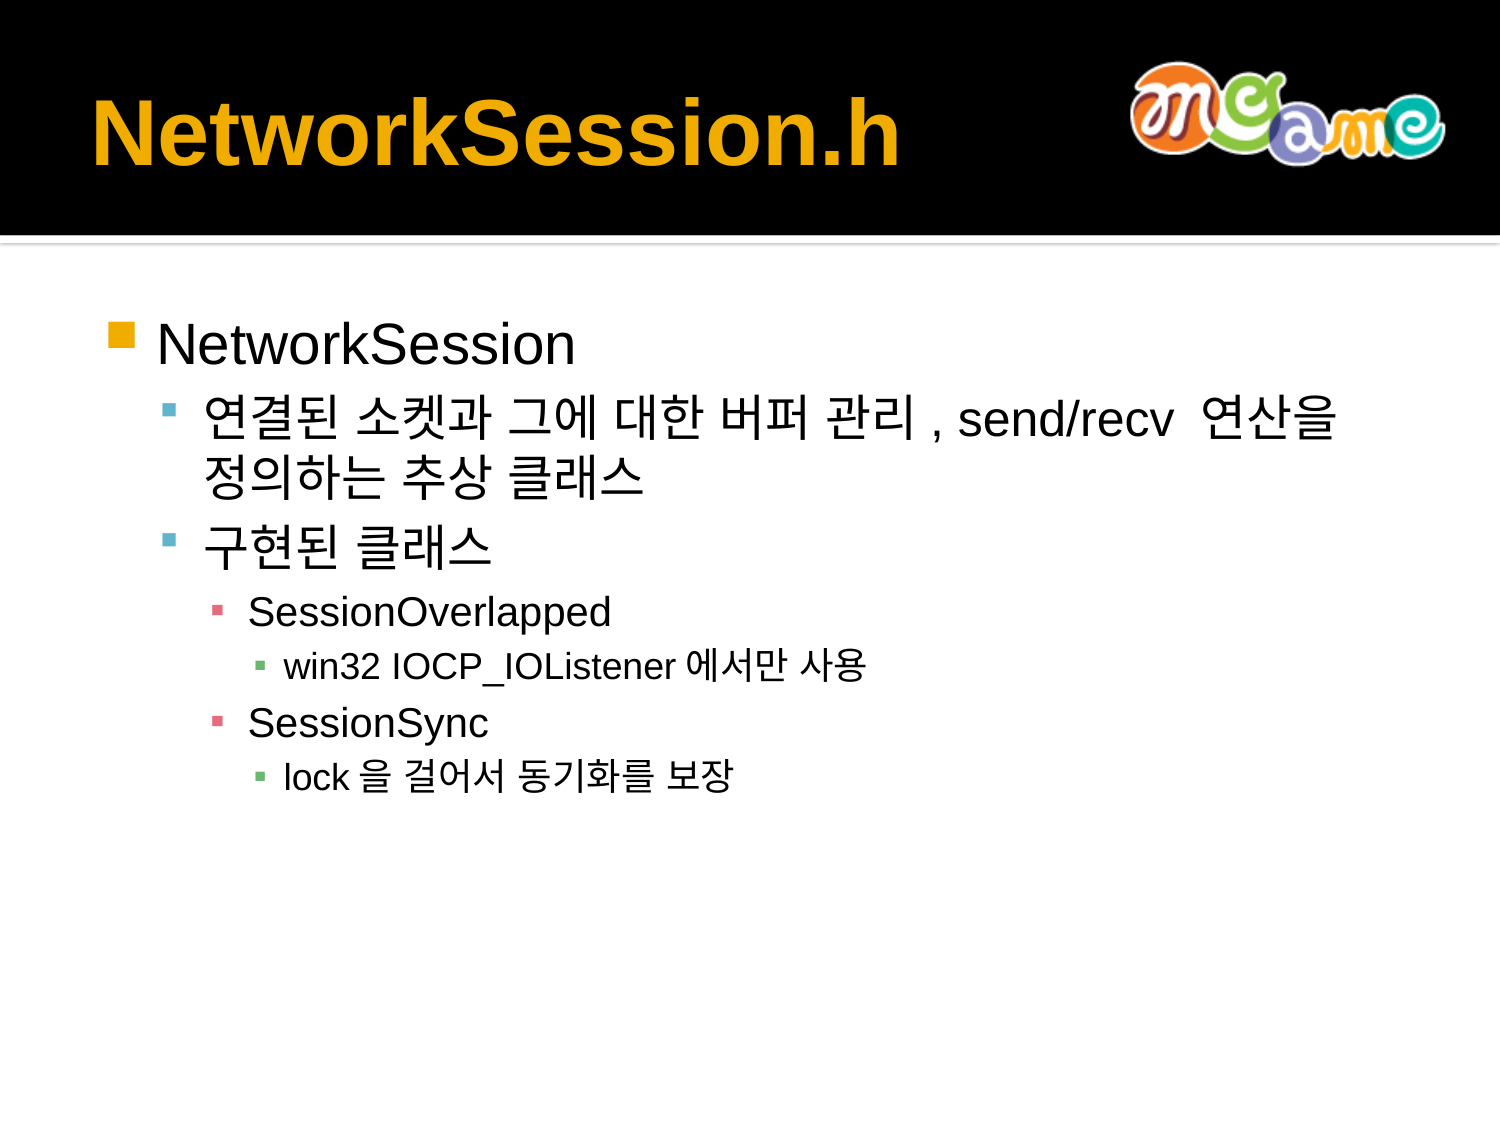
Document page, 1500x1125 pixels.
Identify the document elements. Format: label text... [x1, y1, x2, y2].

list NetworkSession 연결된 소켓과 그에 대한 버퍼 관리, send/recv 연산을 정의하는 추상 클래스 구현된 클래스 SessionOverlapped win32 IOCP_IOListener에서만 사용 SessionSync lock을 걸어서 동기화를 보장 [75, 291, 1425, 1050]
picture [1104, 42, 1469, 178]
title NetworkSession.h [75, 25, 1425, 231]
